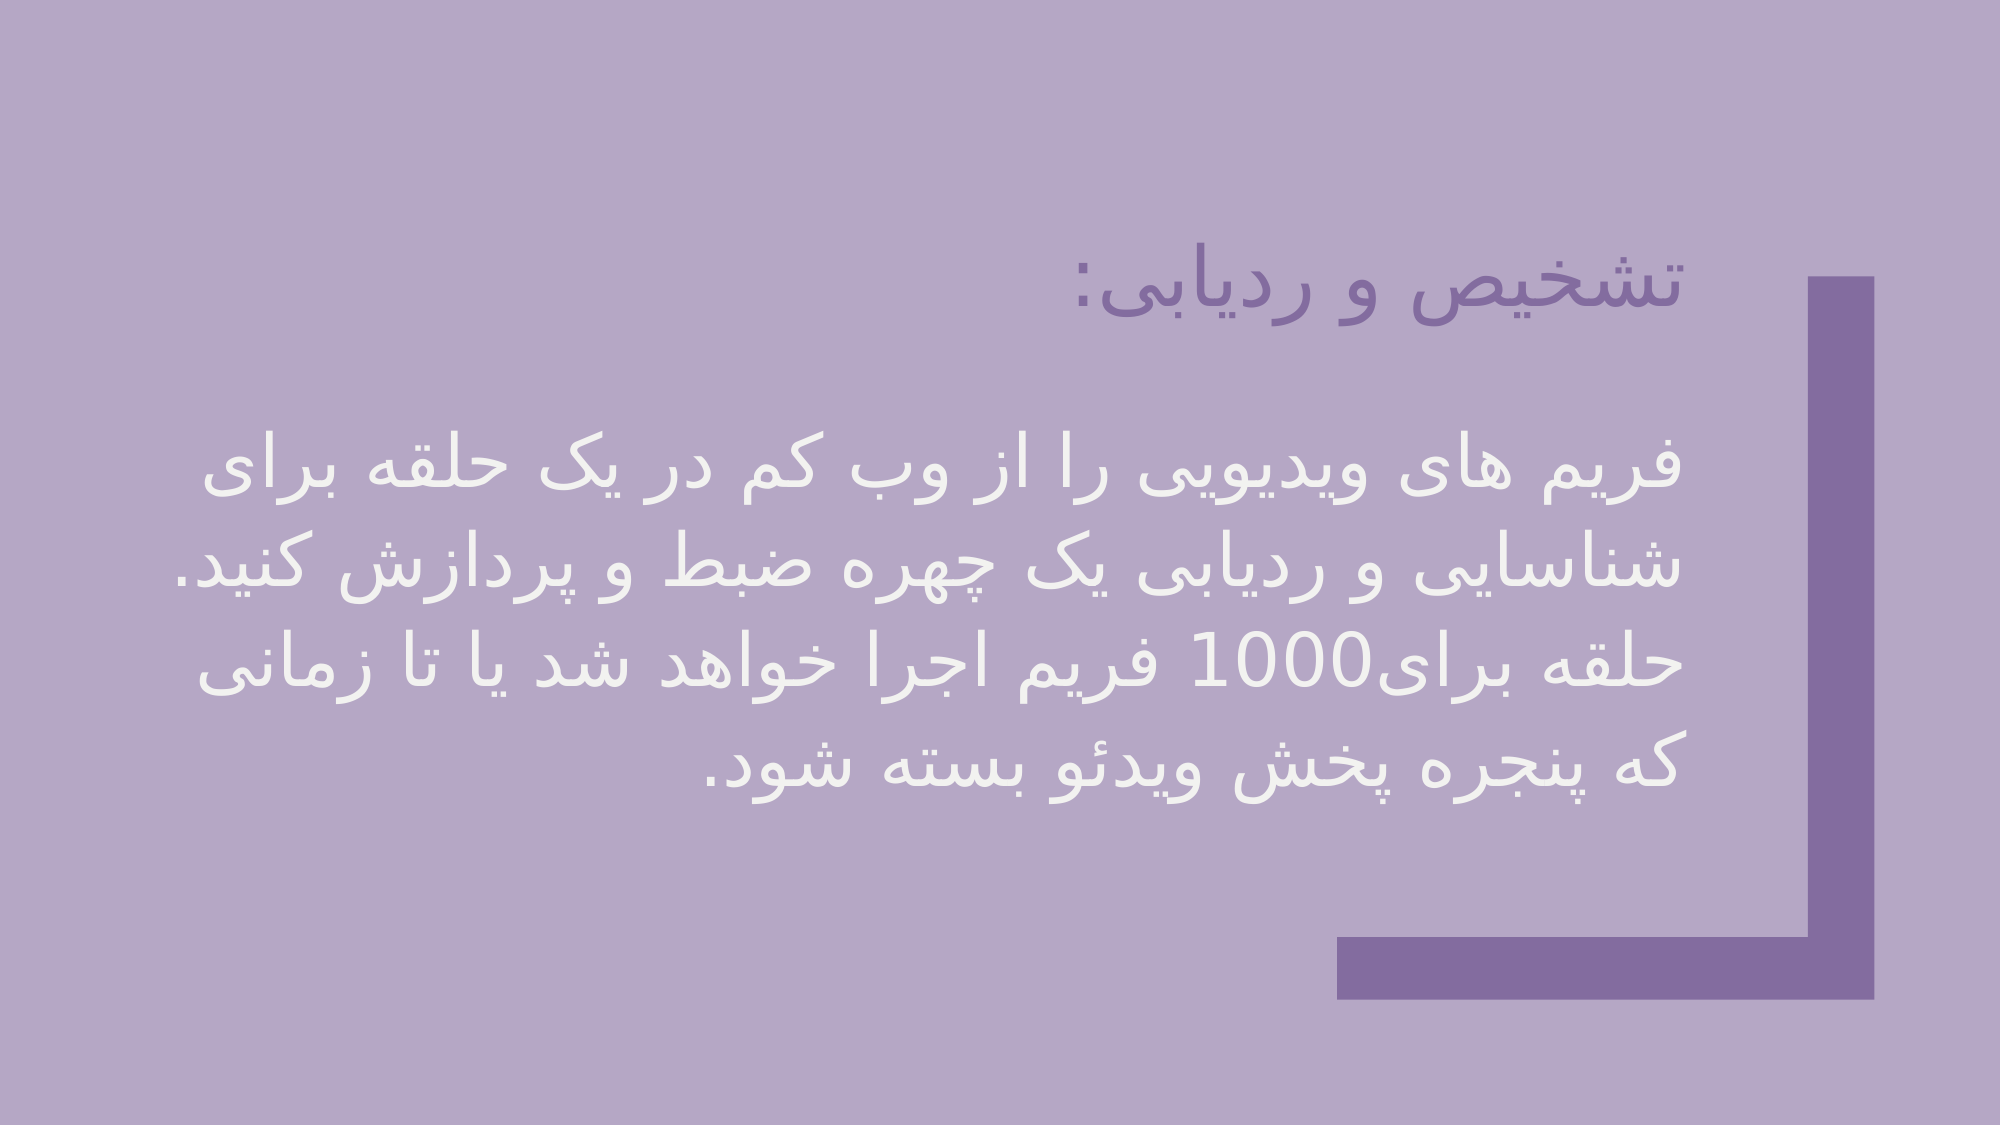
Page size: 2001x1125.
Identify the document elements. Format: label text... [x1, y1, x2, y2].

list فریم های ویدیویی را از وب کم در یک حلقه برای شناسایی و ردیابی یک چهره ضبط و پردازش کنید. حلقه برای1000 فریم اجرا خواهد شد یا تا زمانی که پنجره پخش ویدئو بسته شود. [125, 394, 1703, 880]
title تشخیص و ردیابی: [125, 213, 1703, 394]
